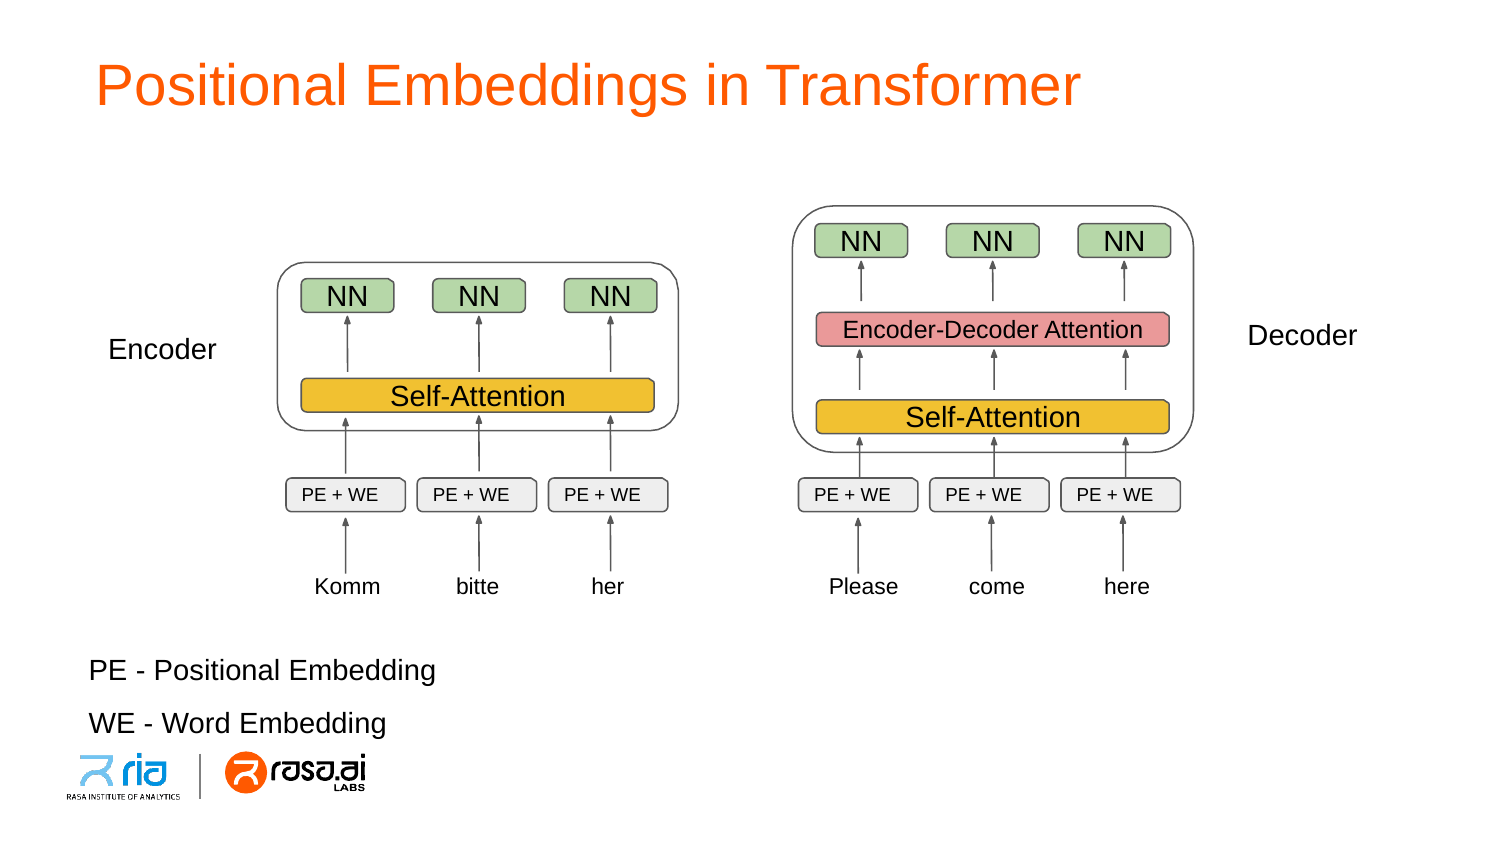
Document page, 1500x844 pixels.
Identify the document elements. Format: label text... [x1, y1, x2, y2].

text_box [431, 277, 527, 314]
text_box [618, 476, 669, 513]
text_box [276, 261, 680, 432]
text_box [815, 260, 1171, 475]
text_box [945, 222, 1041, 259]
text_box here [1102, 569, 1153, 600]
title Positional Embeddings in Transformer [93, 44, 1343, 188]
text_box bitte [453, 583, 502, 600]
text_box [284, 315, 615, 513]
text_box come [966, 583, 1028, 600]
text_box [928, 476, 1051, 513]
text_box Please [826, 569, 902, 600]
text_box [1077, 222, 1172, 259]
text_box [797, 349, 1130, 513]
text_box Decoder [1245, 313, 1360, 351]
text_box Komm [312, 569, 383, 600]
text_box her [589, 569, 627, 600]
text_box PE - Positional Embedding WE - Word Embedding [86, 631, 446, 740]
picture [58, 744, 188, 808]
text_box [813, 222, 909, 259]
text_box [791, 204, 1195, 454]
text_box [563, 277, 658, 314]
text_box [854, 515, 1127, 575]
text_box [341, 417, 615, 575]
text_box Encoder [106, 328, 219, 366]
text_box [1059, 476, 1182, 513]
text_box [300, 277, 395, 314]
